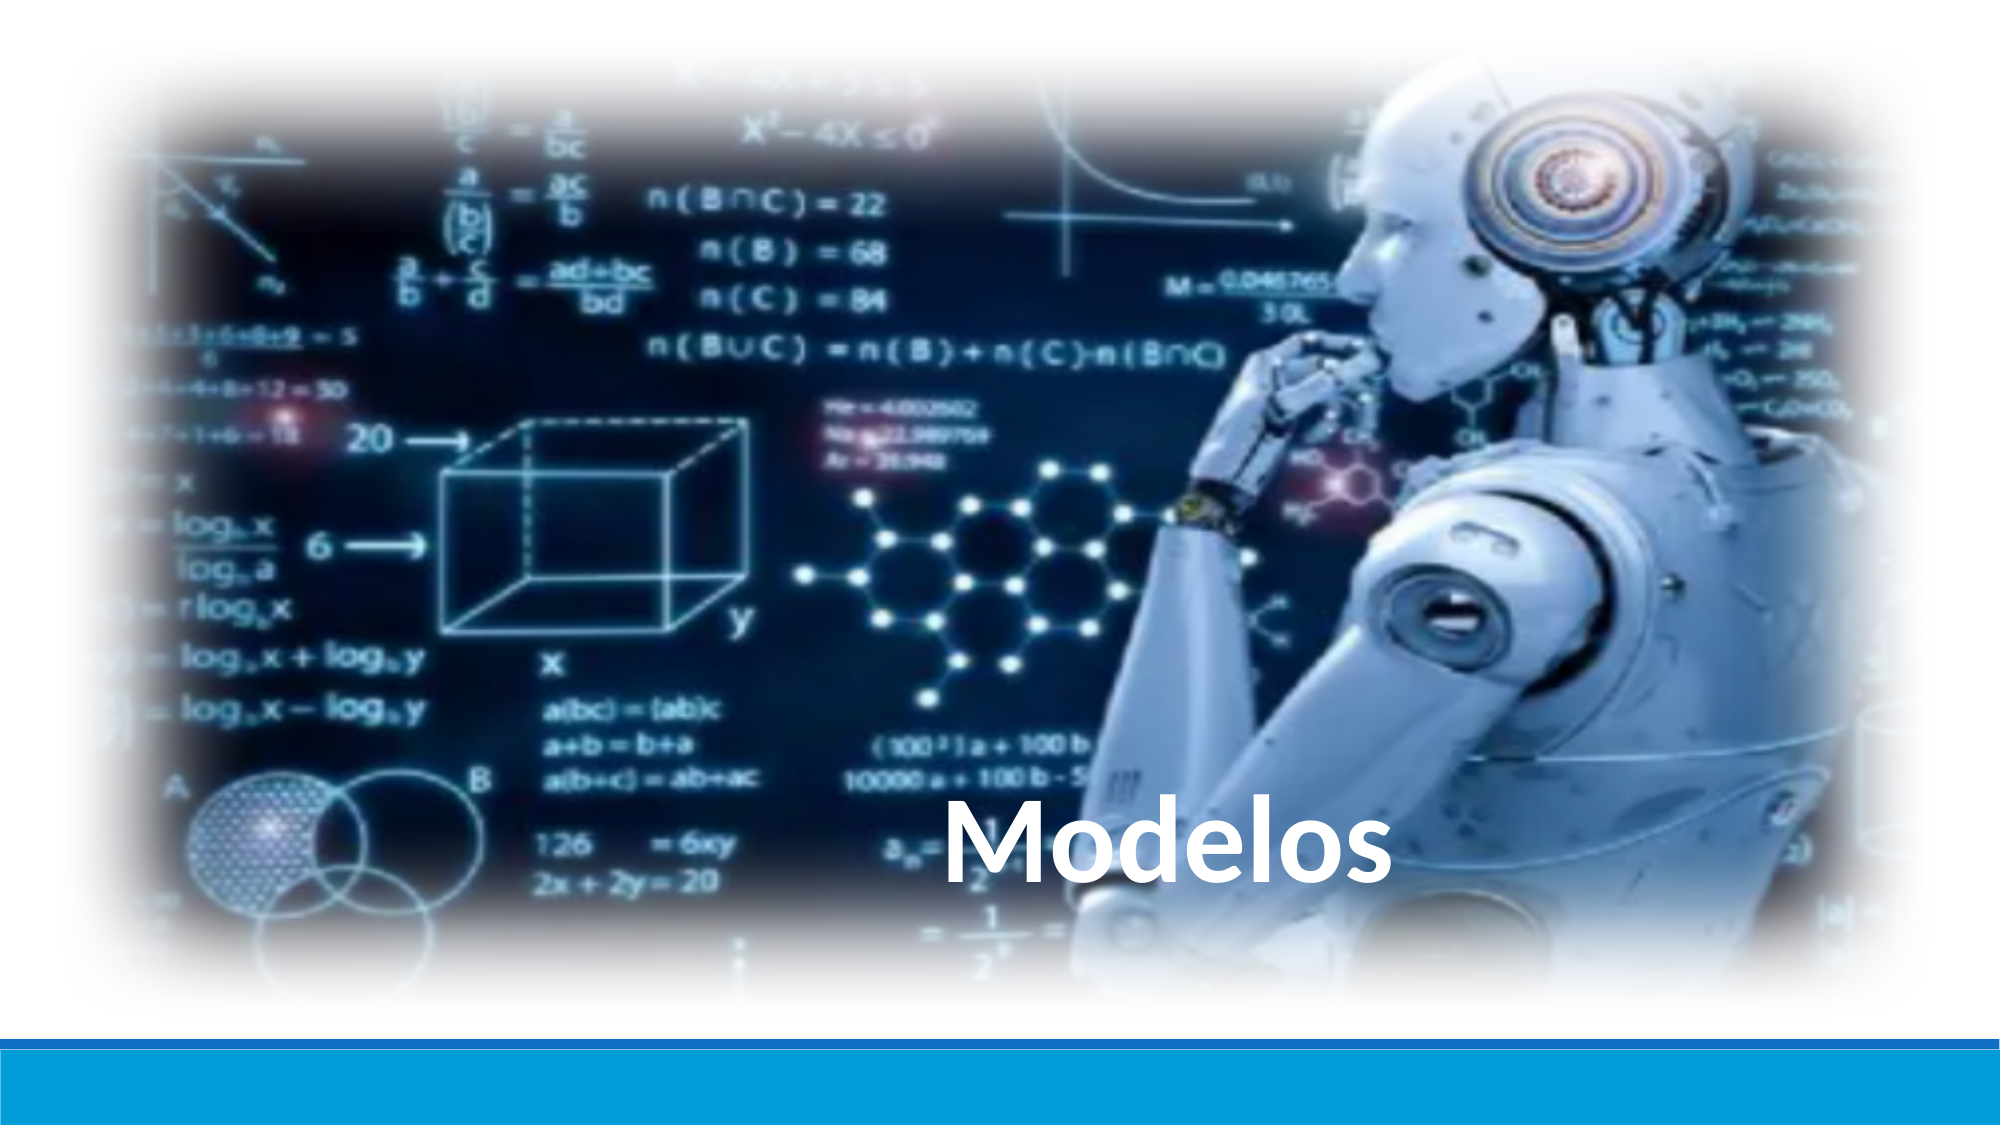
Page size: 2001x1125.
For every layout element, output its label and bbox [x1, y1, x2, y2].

picture [55, 37, 1936, 1023]
